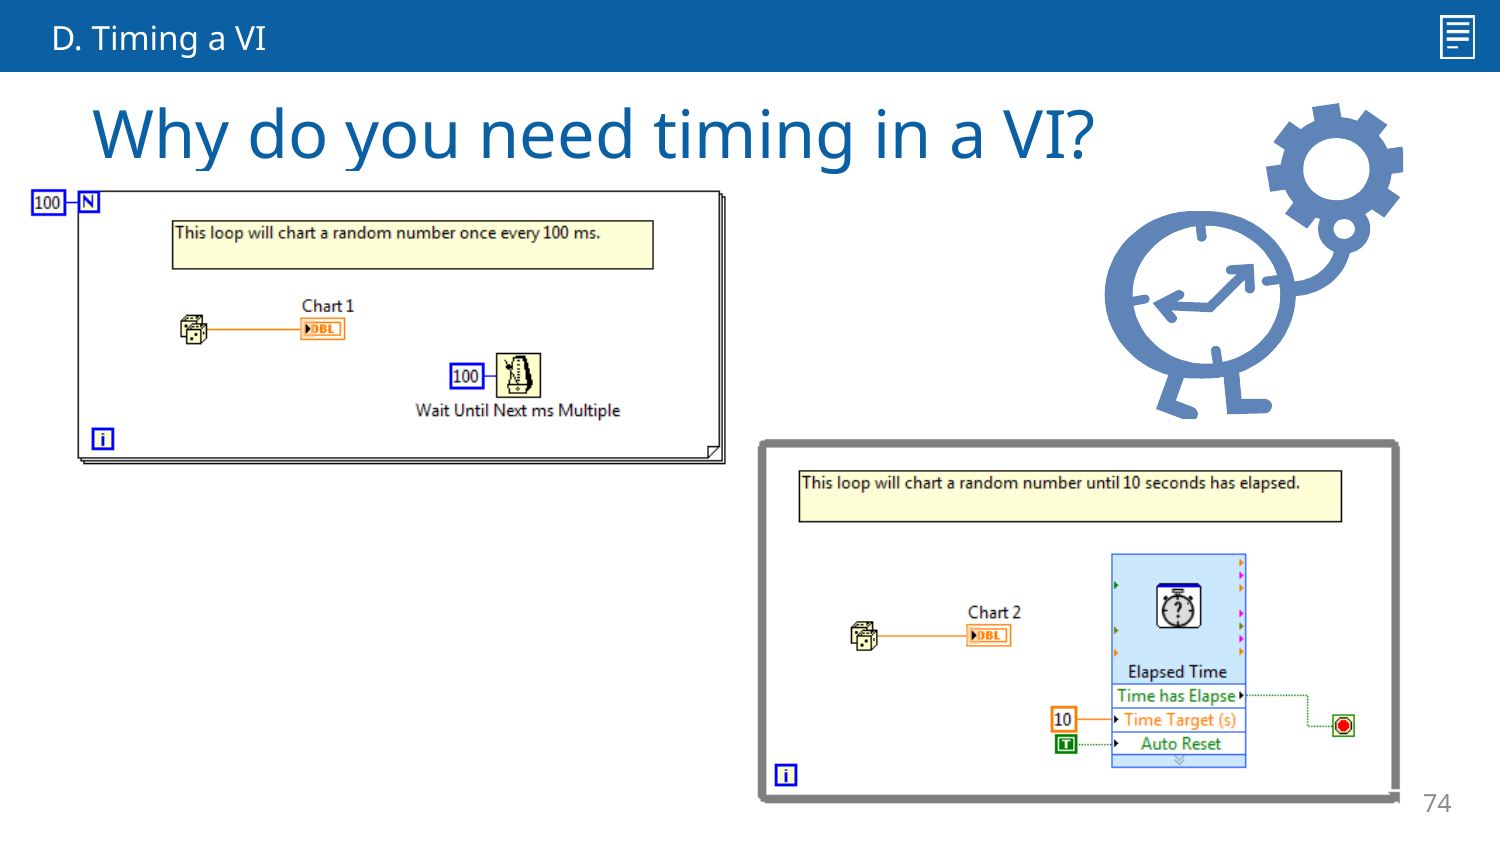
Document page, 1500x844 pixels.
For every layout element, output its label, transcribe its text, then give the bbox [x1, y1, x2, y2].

list Why do you need timing in a VI? [78, 84, 1366, 282]
list D. Timing a VI [35, 9, 1113, 63]
picture [20, 171, 1425, 819]
picture [1104, 102, 1404, 420]
picture [1440, 15, 1475, 59]
slide_number 74 [1400, 782, 1475, 828]
